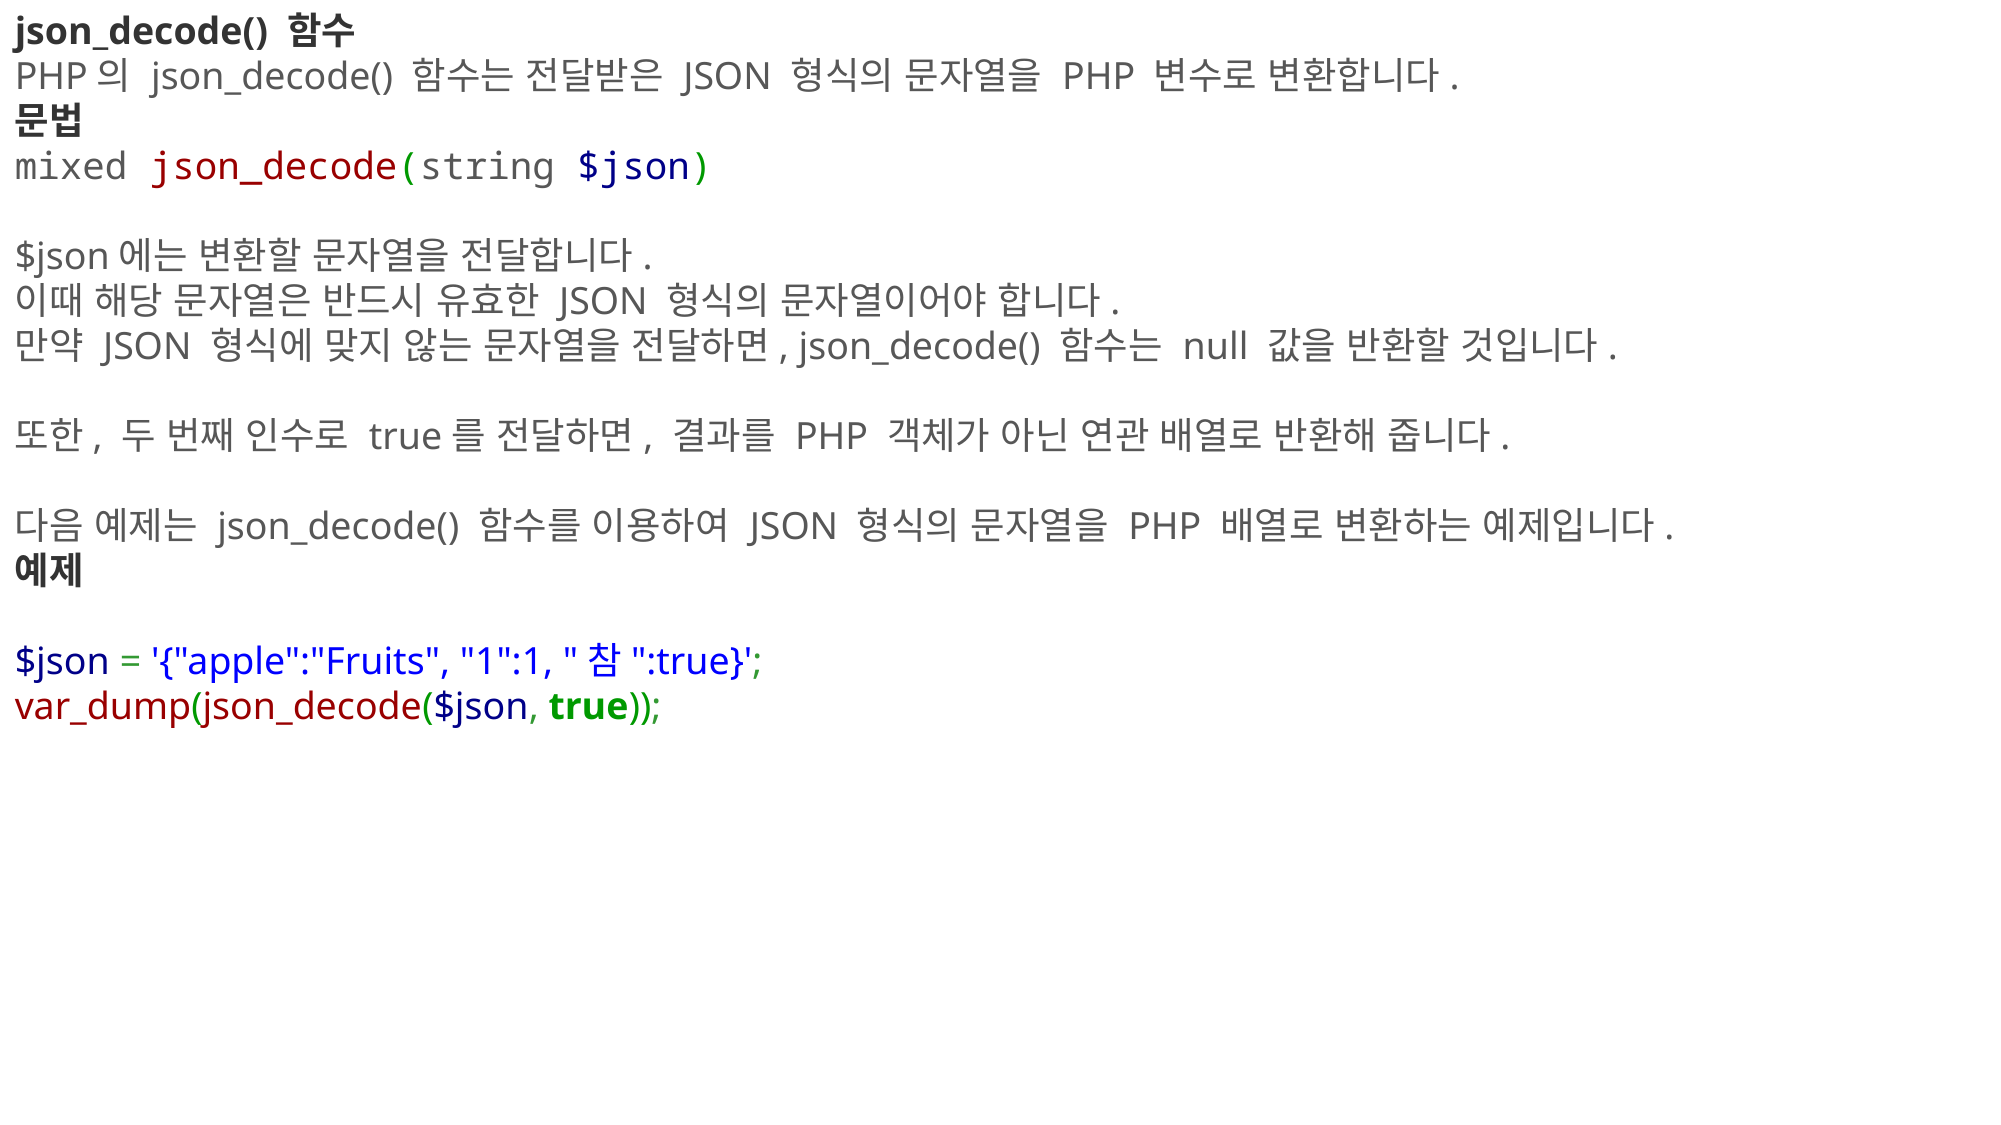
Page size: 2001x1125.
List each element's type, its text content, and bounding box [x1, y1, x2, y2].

text_box json_decode() 함수 PHP의 json_decode() 함수는 전달받은 JSON 형식의 문자열을 PHP 변수로 변환합니다. 문법 mixed json_decode(string $json) $json에는 변환할 문자열을 전달합니다. 이때 해당 문자열은 반드시 유효한 JSON 형식의 문자열이어야 합니다. 만약 JSON 형식에 맞지 않는 문자열을 전달하면, json_decode() 함수는 null 값을 반환할 것입니다. 또한, 두 번째 인수로 true를 전달하면, 결과를 PHP 객체가 아닌 연관 배열로 반환해 줍니다. 다음 예제는 json_decode() 함수를 이용하여 JSON 형식의 문자열을 PHP 배열로 변환하는 예제입니다. 예제 $json = '{"apple":"Fruits", "1":1, "참":true}'; var_dump(json_decode($json, true)); [0, 0, 2000, 735]
